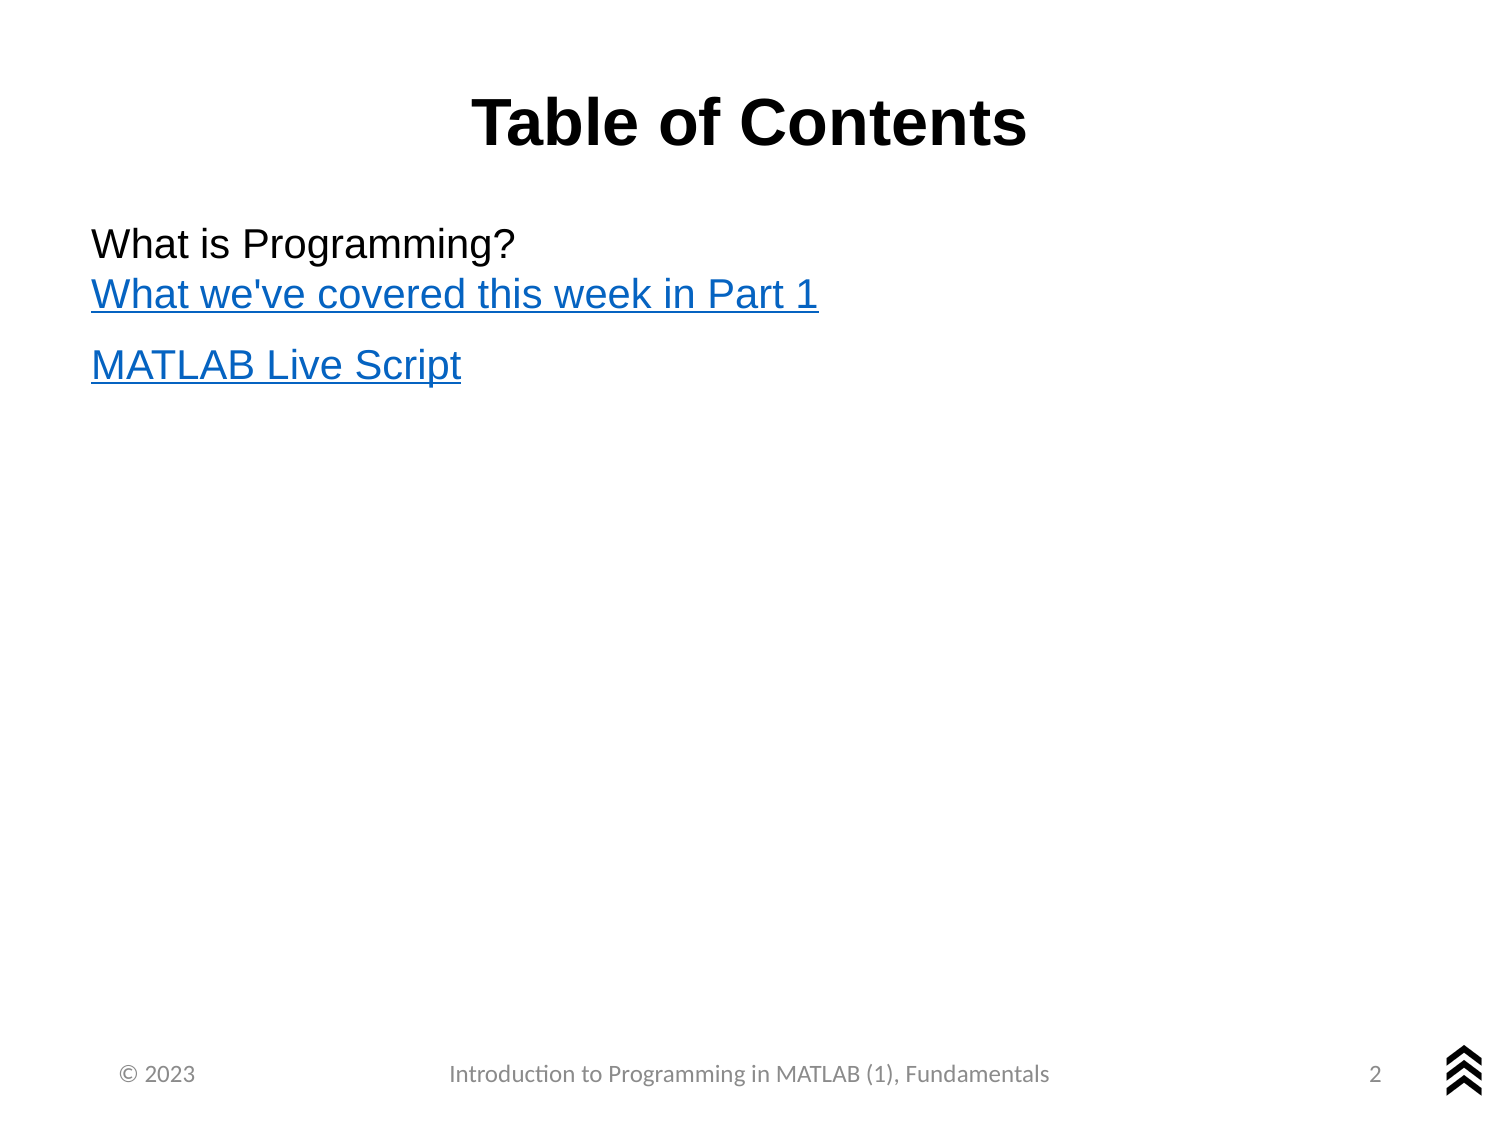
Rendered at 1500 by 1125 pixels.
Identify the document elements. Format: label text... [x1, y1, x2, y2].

footer Introduction to Programming in MATLAB (1), Fundamentals [279, 1042, 1059, 1103]
title Table of Contents [103, 59, 1397, 188]
slide_number © 2023 [103, 1042, 279, 1103]
picture [1434, 1040, 1494, 1100]
list What is Programming? What we've covered this week in Part 1 MATLAB Live Script [76, 209, 1427, 1048]
slide_number 2 [1059, 1042, 1397, 1103]
